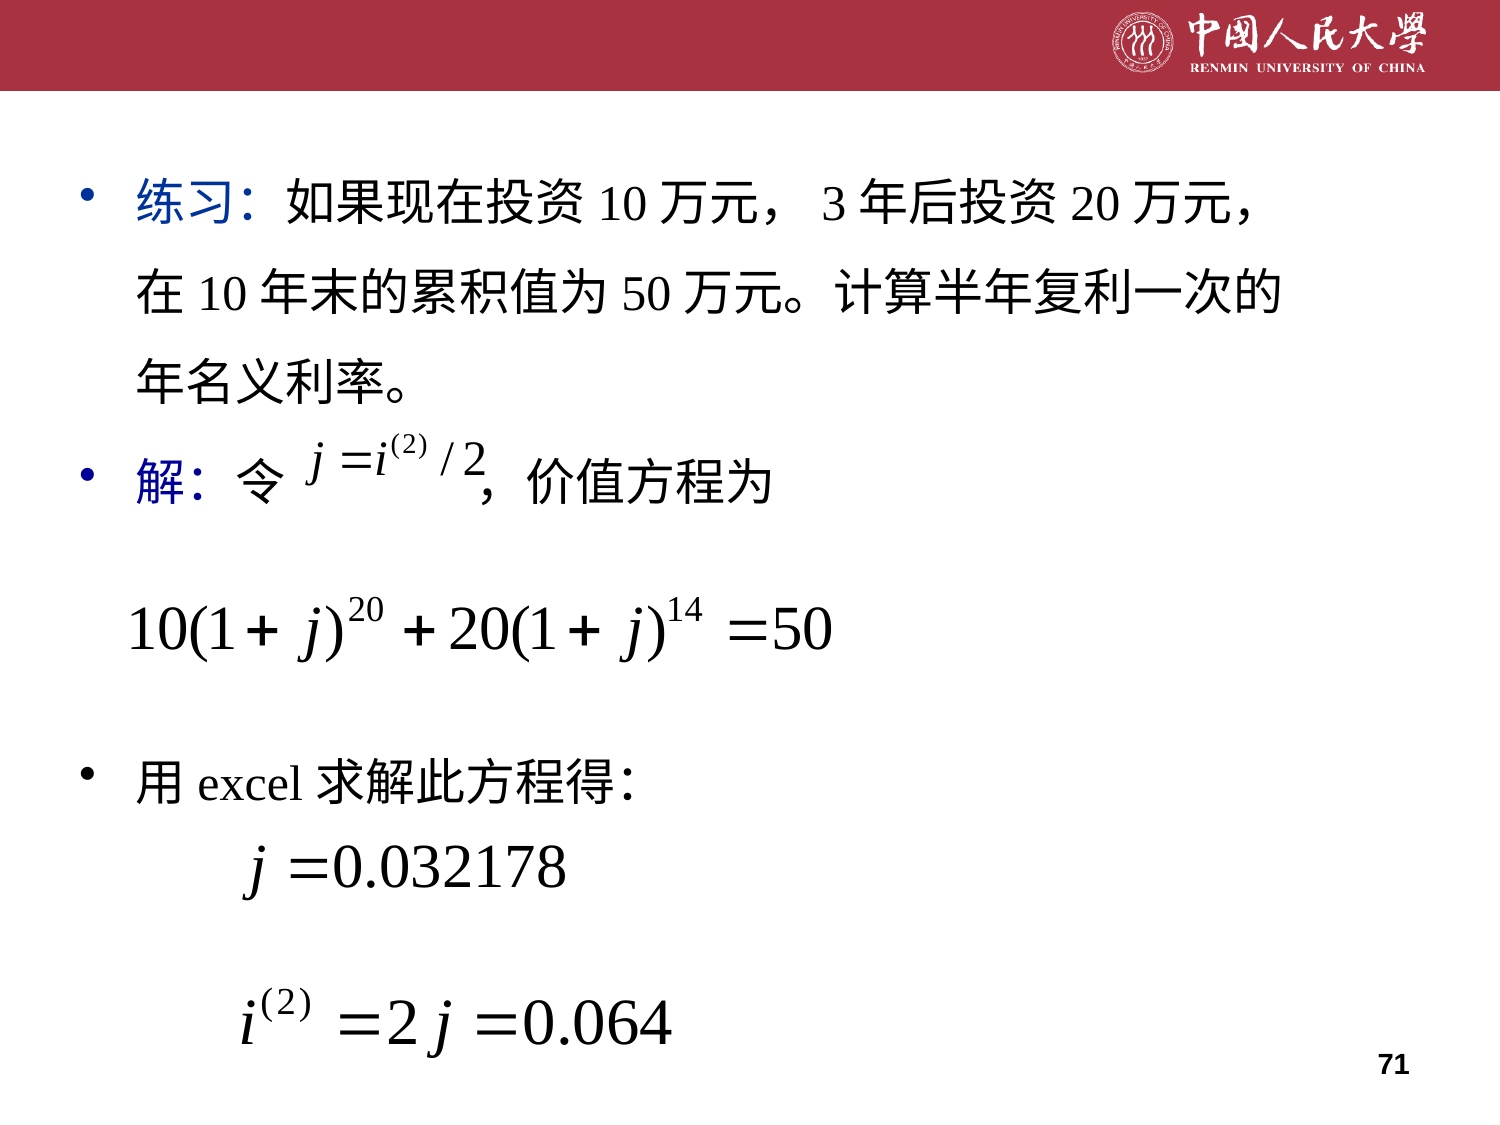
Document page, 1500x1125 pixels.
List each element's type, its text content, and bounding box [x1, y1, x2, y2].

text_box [228, 829, 580, 915]
slide_number 71 [1074, 1024, 1425, 1103]
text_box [229, 972, 688, 1072]
list 练习：如果现在投资10万元，3年后投资20万元，在10年末的累积值为50万元。计算半年复利一次的年名义利率。 解：令 ，价值方程为 用excel求解此方程得： [64, 132, 1340, 972]
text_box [293, 421, 495, 497]
picture [0, 1, 1500, 91]
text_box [122, 581, 848, 677]
